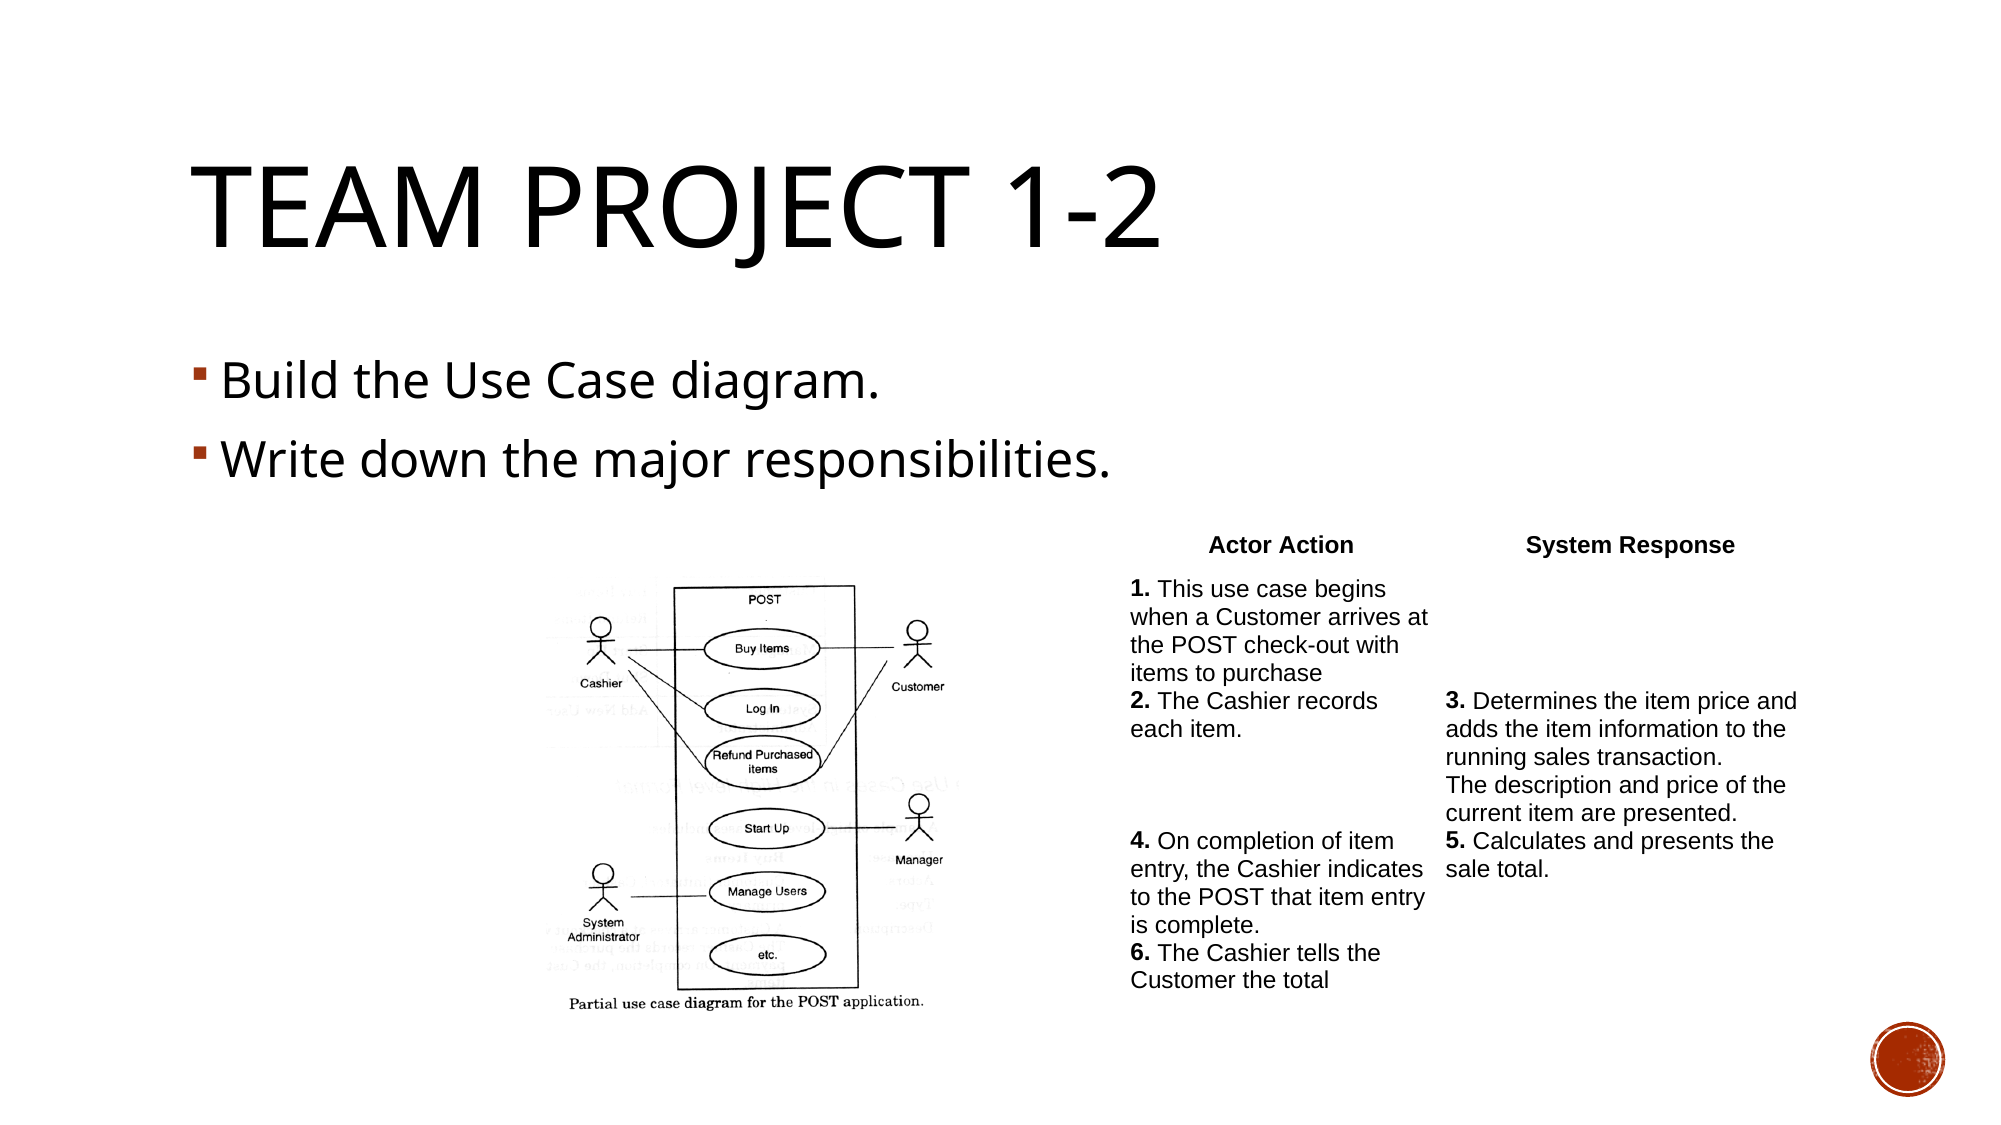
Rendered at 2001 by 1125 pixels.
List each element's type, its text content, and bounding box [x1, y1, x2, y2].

title TEAM Project 1-2 [175, 79, 1826, 344]
list Build the Use Case diagram. Write down the major responsibilities. [175, 348, 1826, 1013]
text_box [1116, 533, 1826, 1044]
picture [546, 577, 959, 1013]
